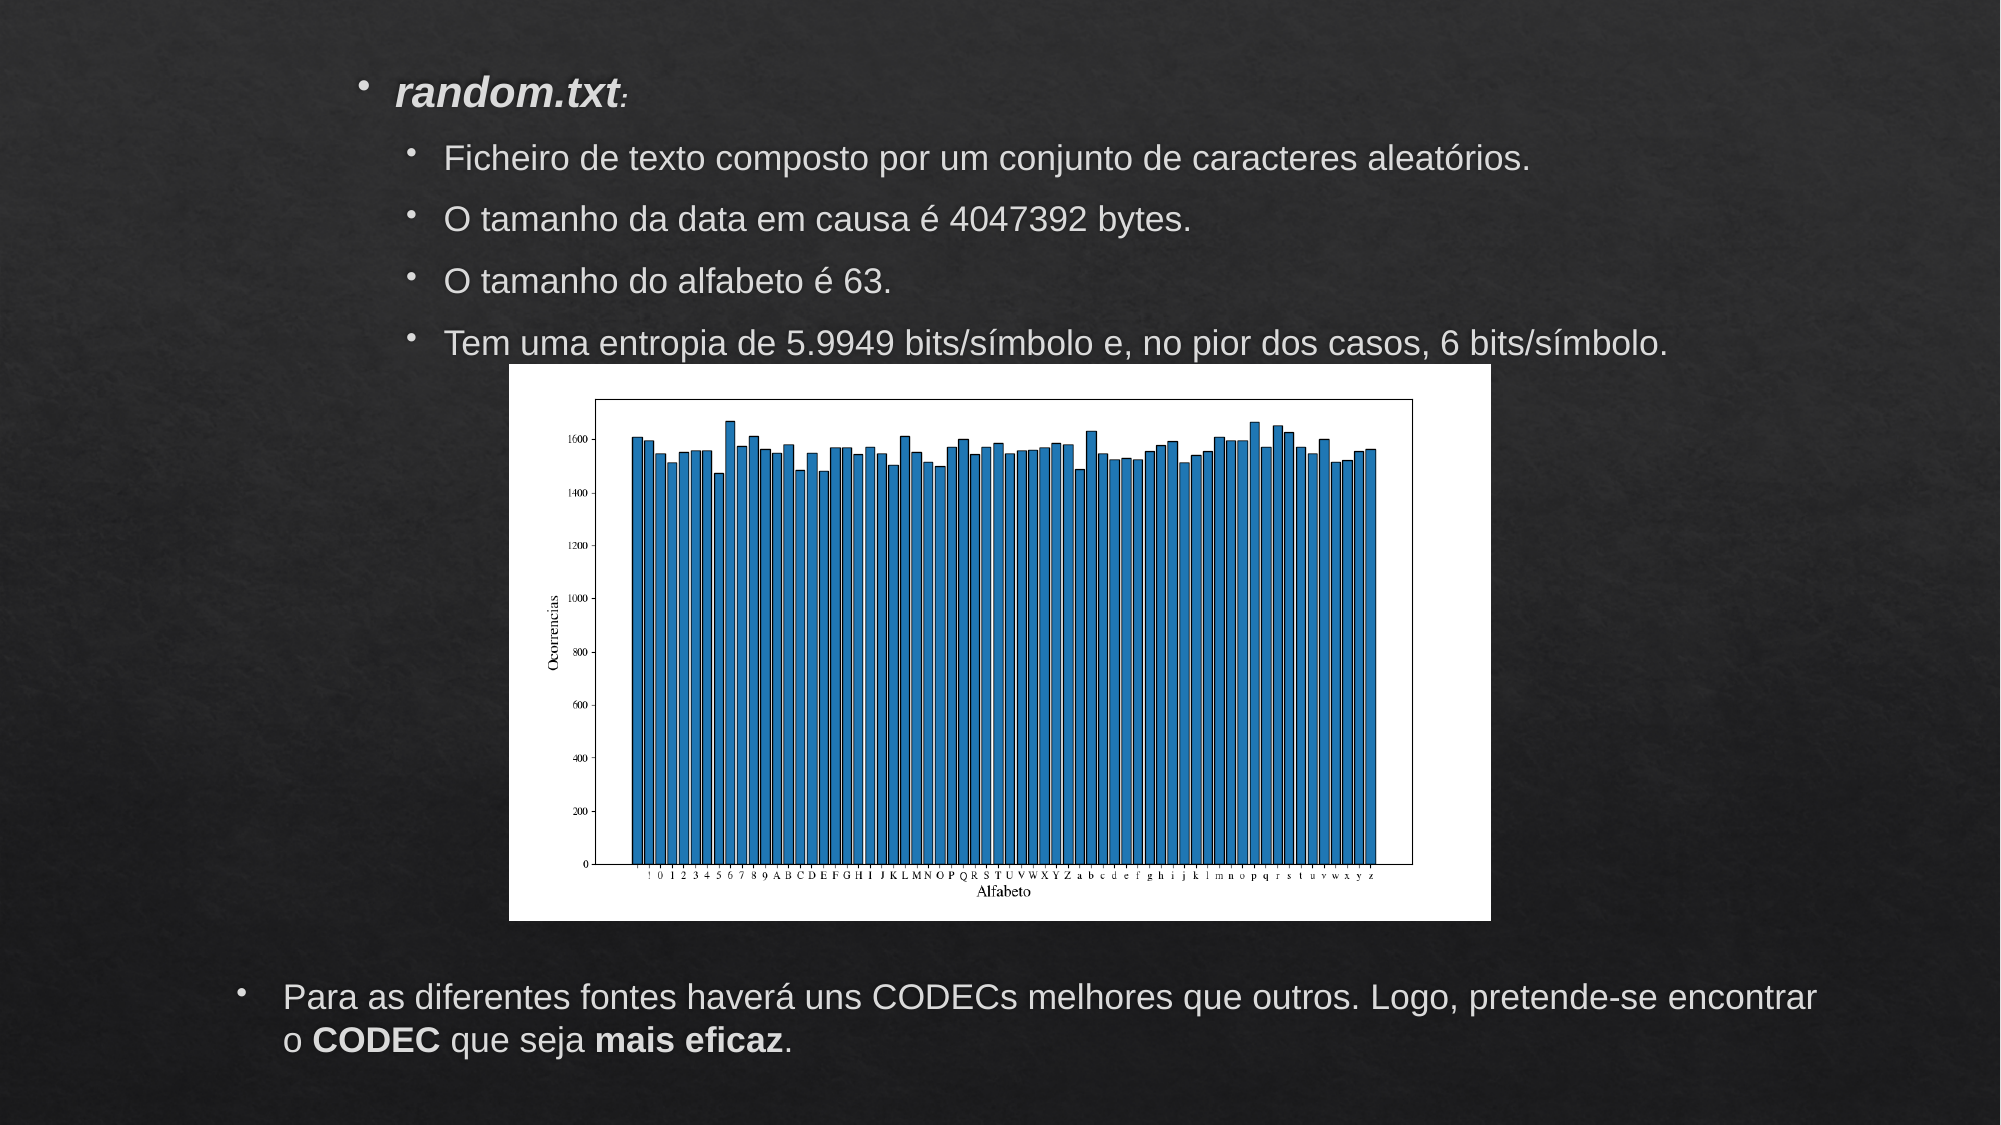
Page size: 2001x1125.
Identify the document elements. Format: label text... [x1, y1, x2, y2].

list random.txt: Ficheiro de texto composto por um conjunto de caracteres aleatórios. O tamanho da data em causa é 4047392 bytes. O tamanho do alfabeto é 63. Tem uma entropia de 5.9949 bits/símbolo e, no pior dos casos, 6 bits/símbolo. Para as diferentes fontes haverá uns CODECs melhores que outros. Logo, pretende-se encontrar o CODEC que seja mais eficaz. [146, 56, 1854, 1069]
picture [508, 364, 1492, 921]
